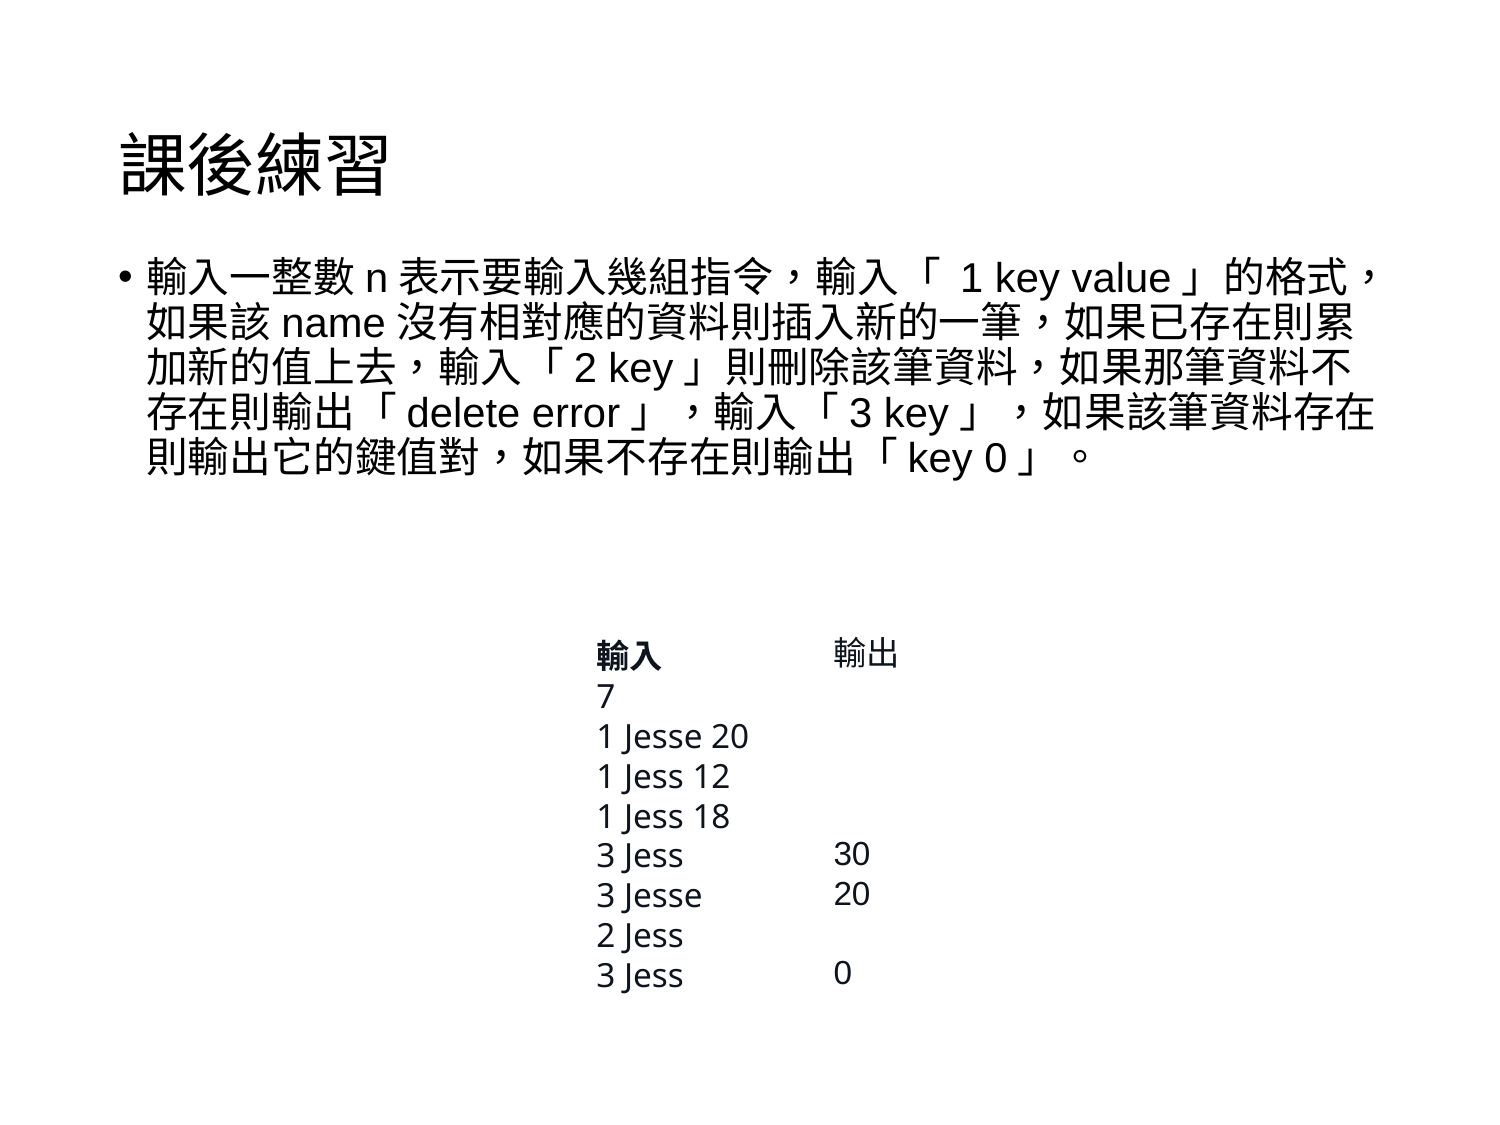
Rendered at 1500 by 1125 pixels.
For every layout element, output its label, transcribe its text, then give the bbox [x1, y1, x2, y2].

title 課後練習 [103, 59, 1397, 248]
text_box 輸入 7 1 Jesse 20 1 Jess 12 1 Jess 18 3 Jess 3 Jesse 2 Jess 3 Jess [596, 634, 769, 1035]
text_box 輸出 30 20 0 [818, 624, 1500, 999]
list 輸入一整數n表示要輸入幾組指令，輸入「 1 key value」的格式，如果該name沒有相對應的資料則插入新的一筆，如果已存在則累加新的值上去，輸入「2 key」則刪除該筆資料，如果那筆資料不存在則輸出「delete error」，輸入「3 key」，如果該筆資料存在則輸出它的鍵值對，如果不存在則輸出「key 0」。 [103, 248, 1397, 963]
